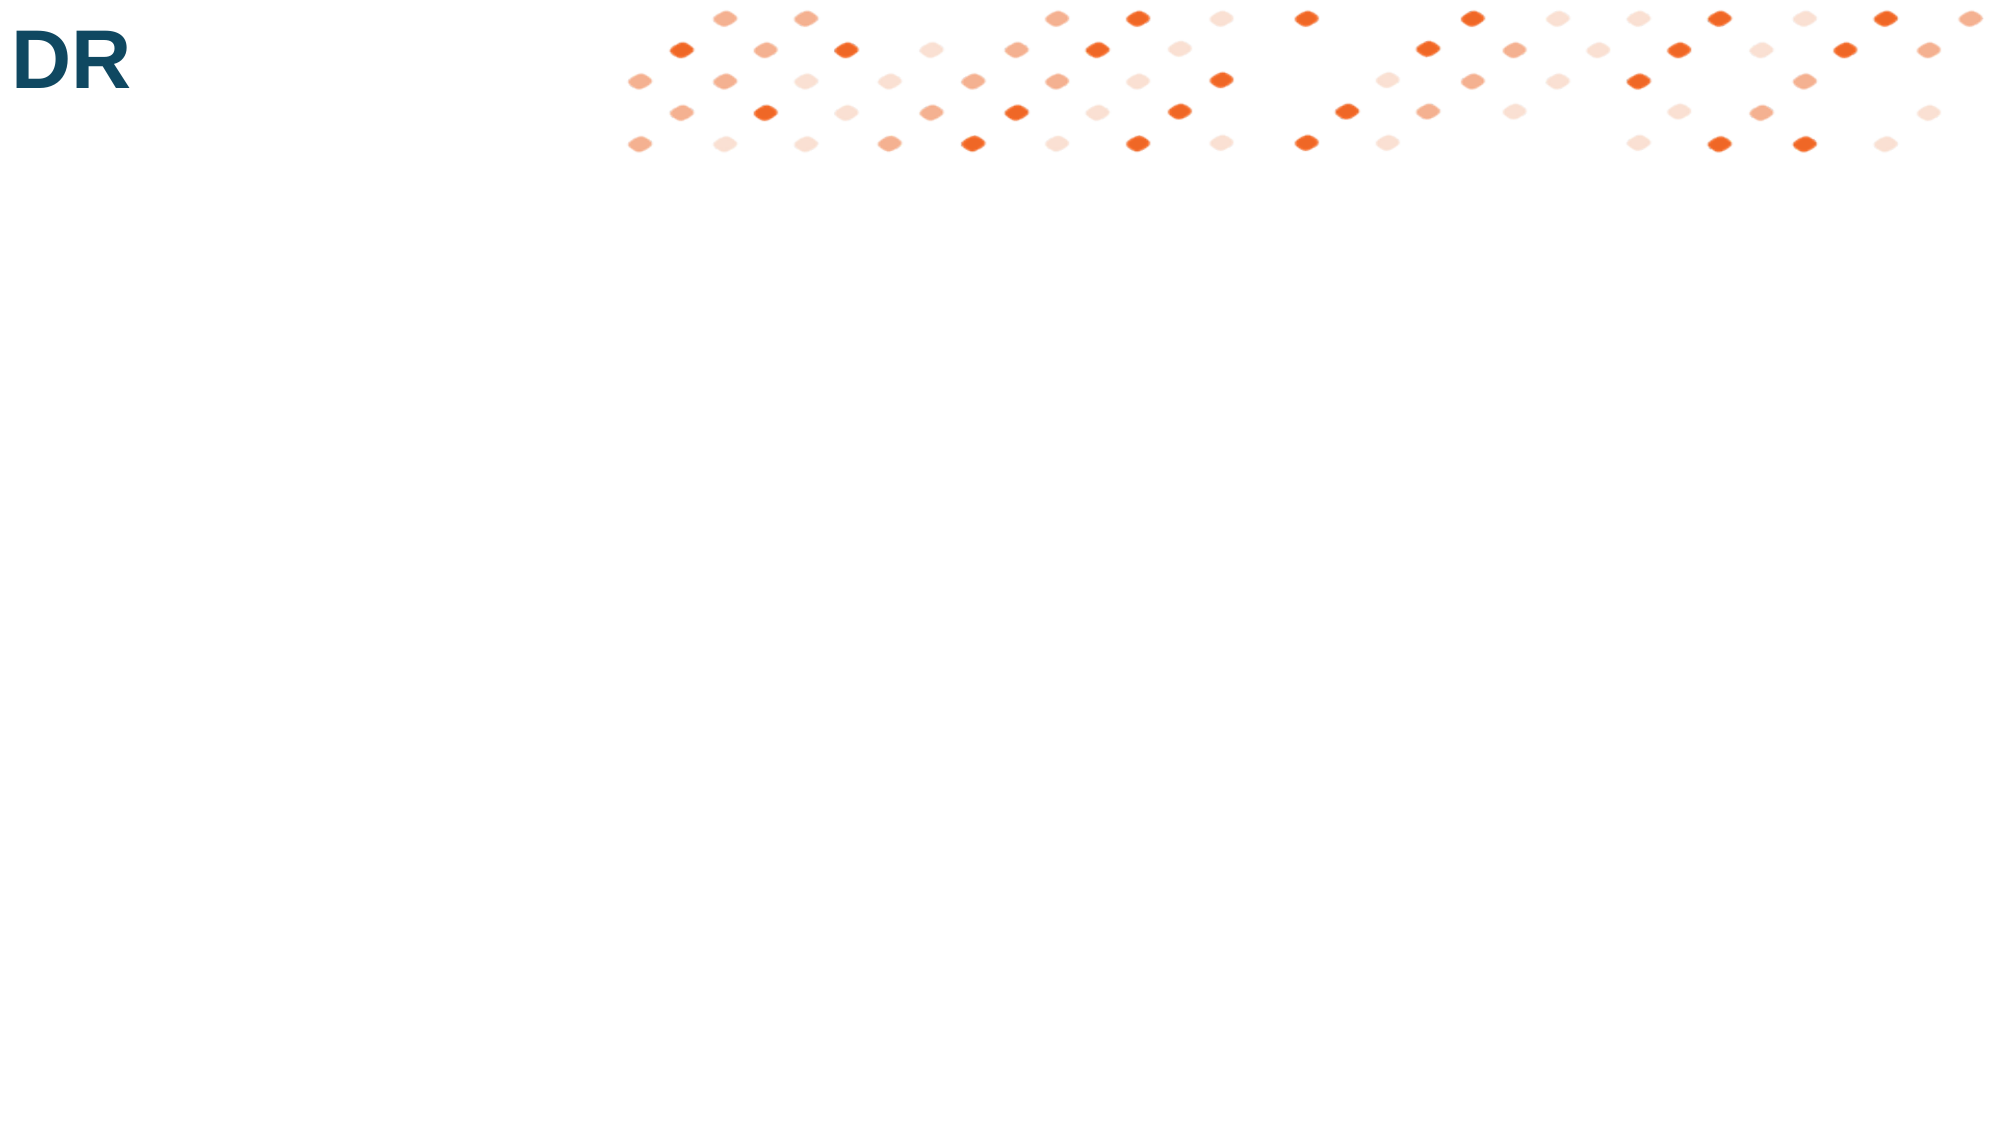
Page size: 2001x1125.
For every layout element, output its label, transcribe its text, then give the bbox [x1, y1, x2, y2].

text_box DR [0, 0, 1579, 112]
picture [600, 0, 2001, 172]
